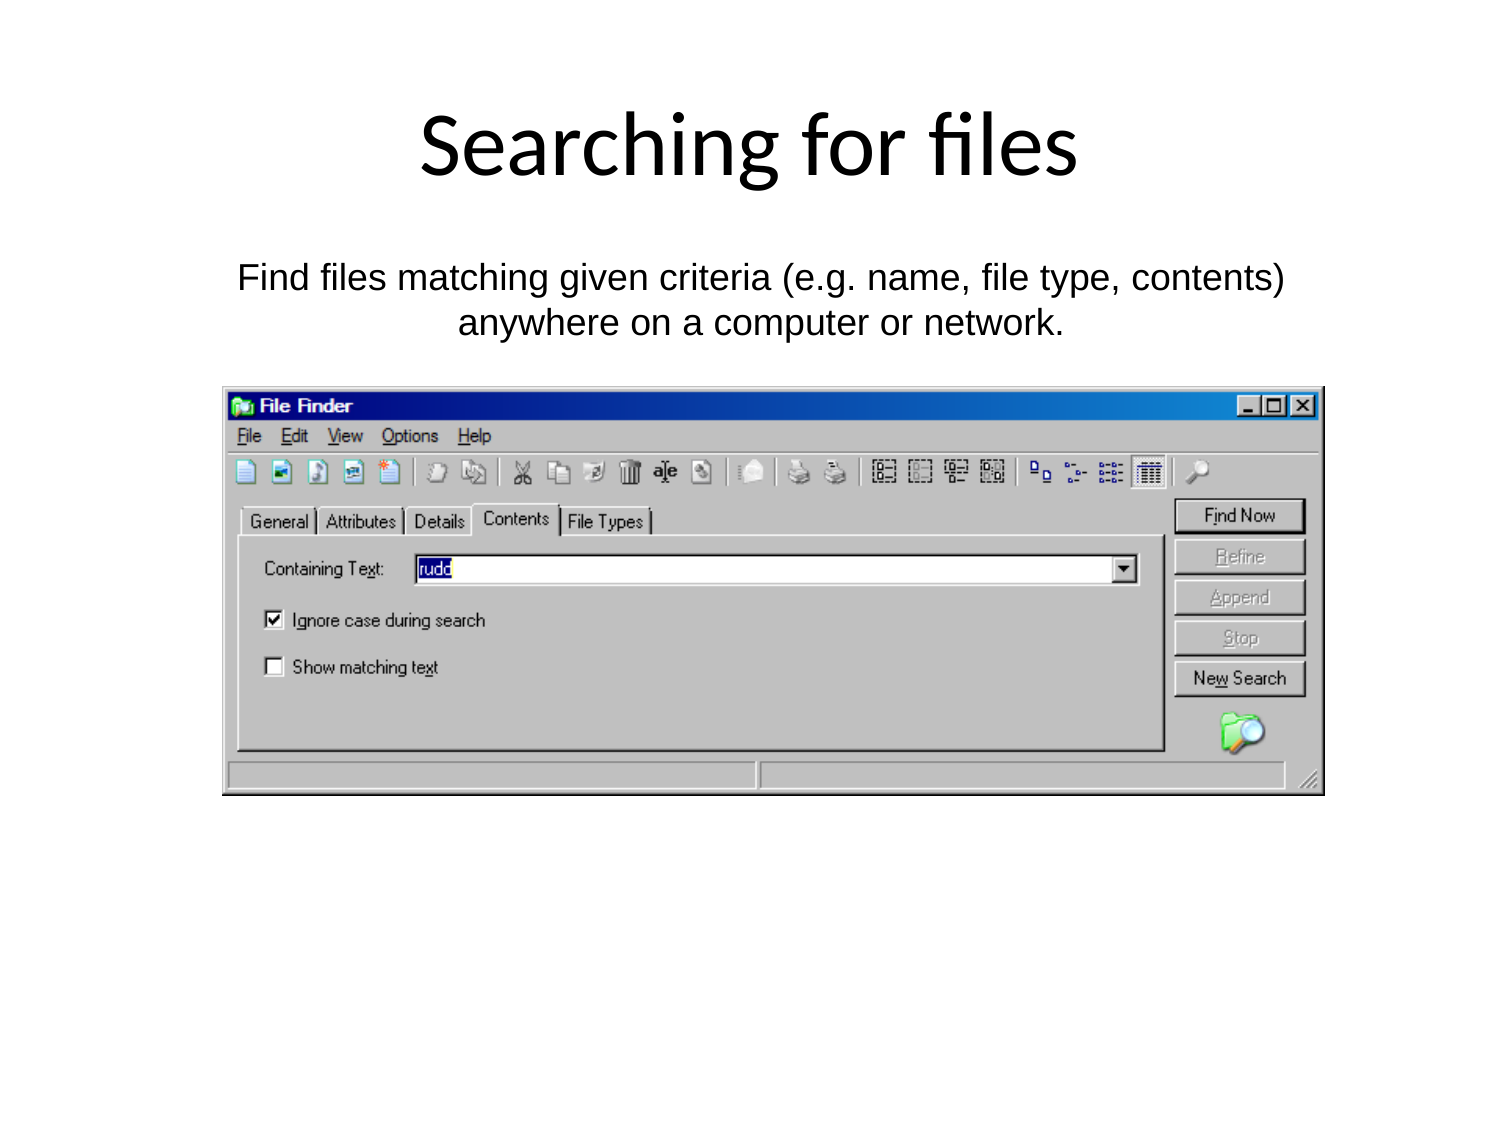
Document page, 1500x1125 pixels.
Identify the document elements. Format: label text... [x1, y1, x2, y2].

title Searching for files [75, 45, 1425, 233]
text_box Find files matching given criteria (e.g. name, file type, contents) anywhere on a computer or network. [199, 245, 1324, 351]
picture [222, 386, 1325, 797]
